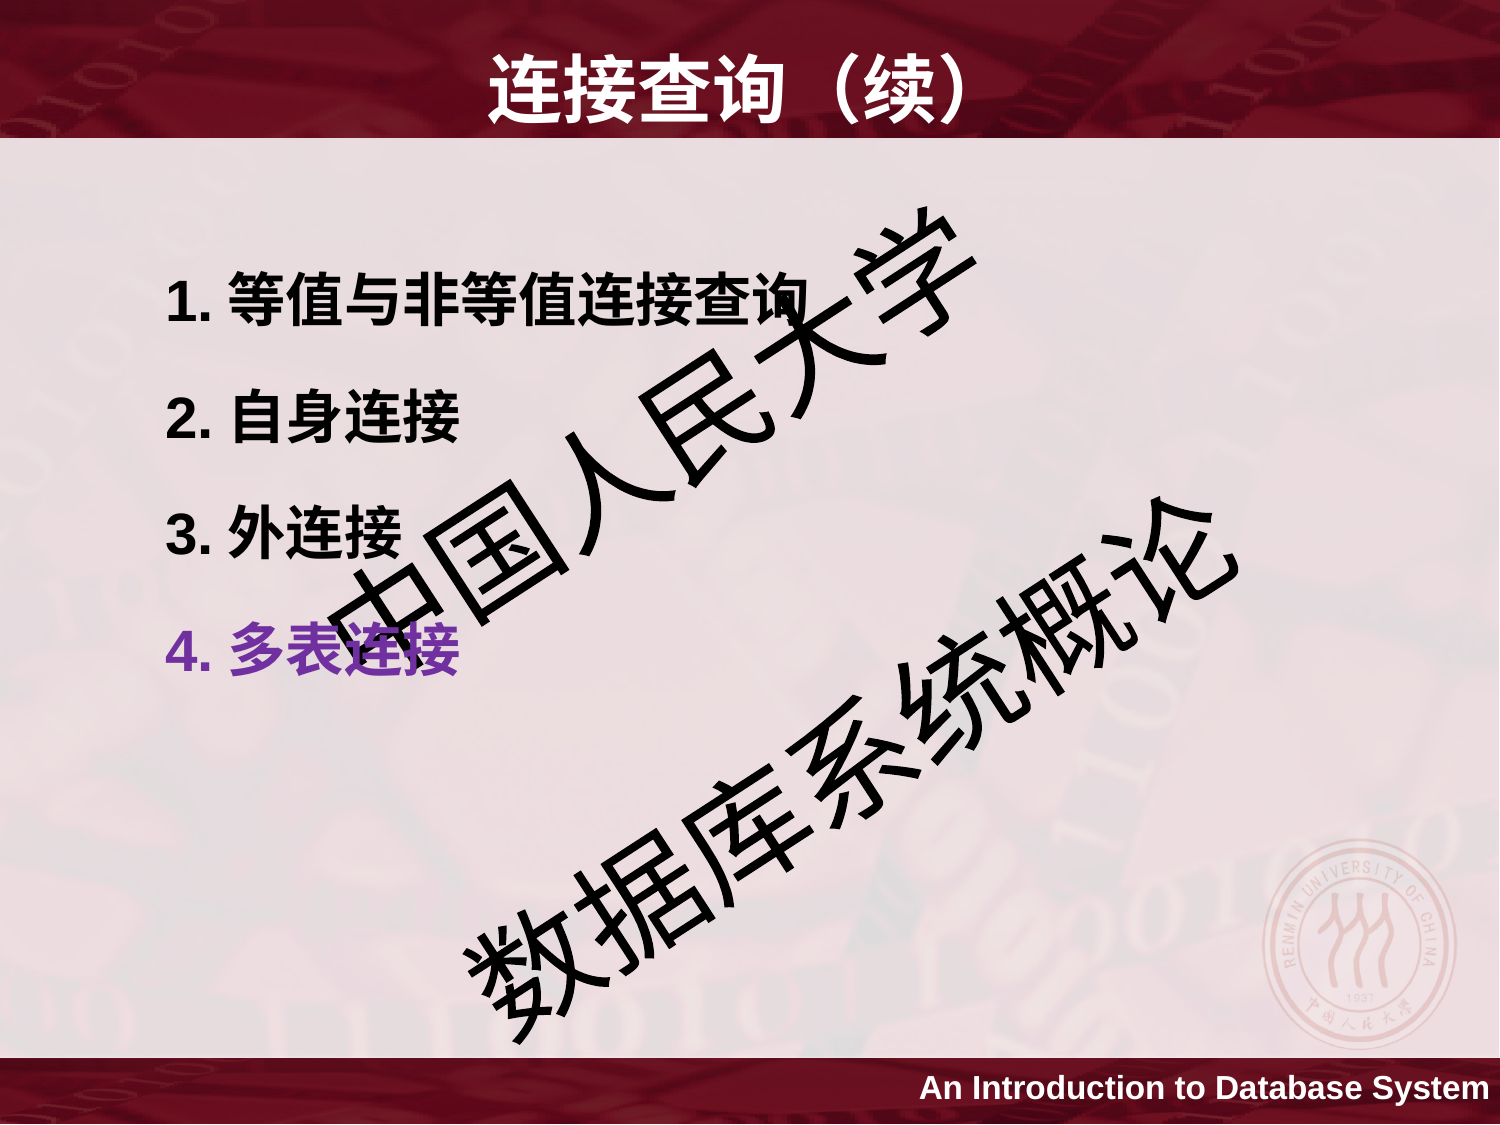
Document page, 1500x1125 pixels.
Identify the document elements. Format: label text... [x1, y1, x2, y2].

title 连接查询（续） [74, 0, 1426, 148]
picture [0, 0, 1500, 1125]
list 1.等值与非等值连接查询 2.自身连接 3.外连接 4.多表连接 [74, 148, 1426, 1017]
